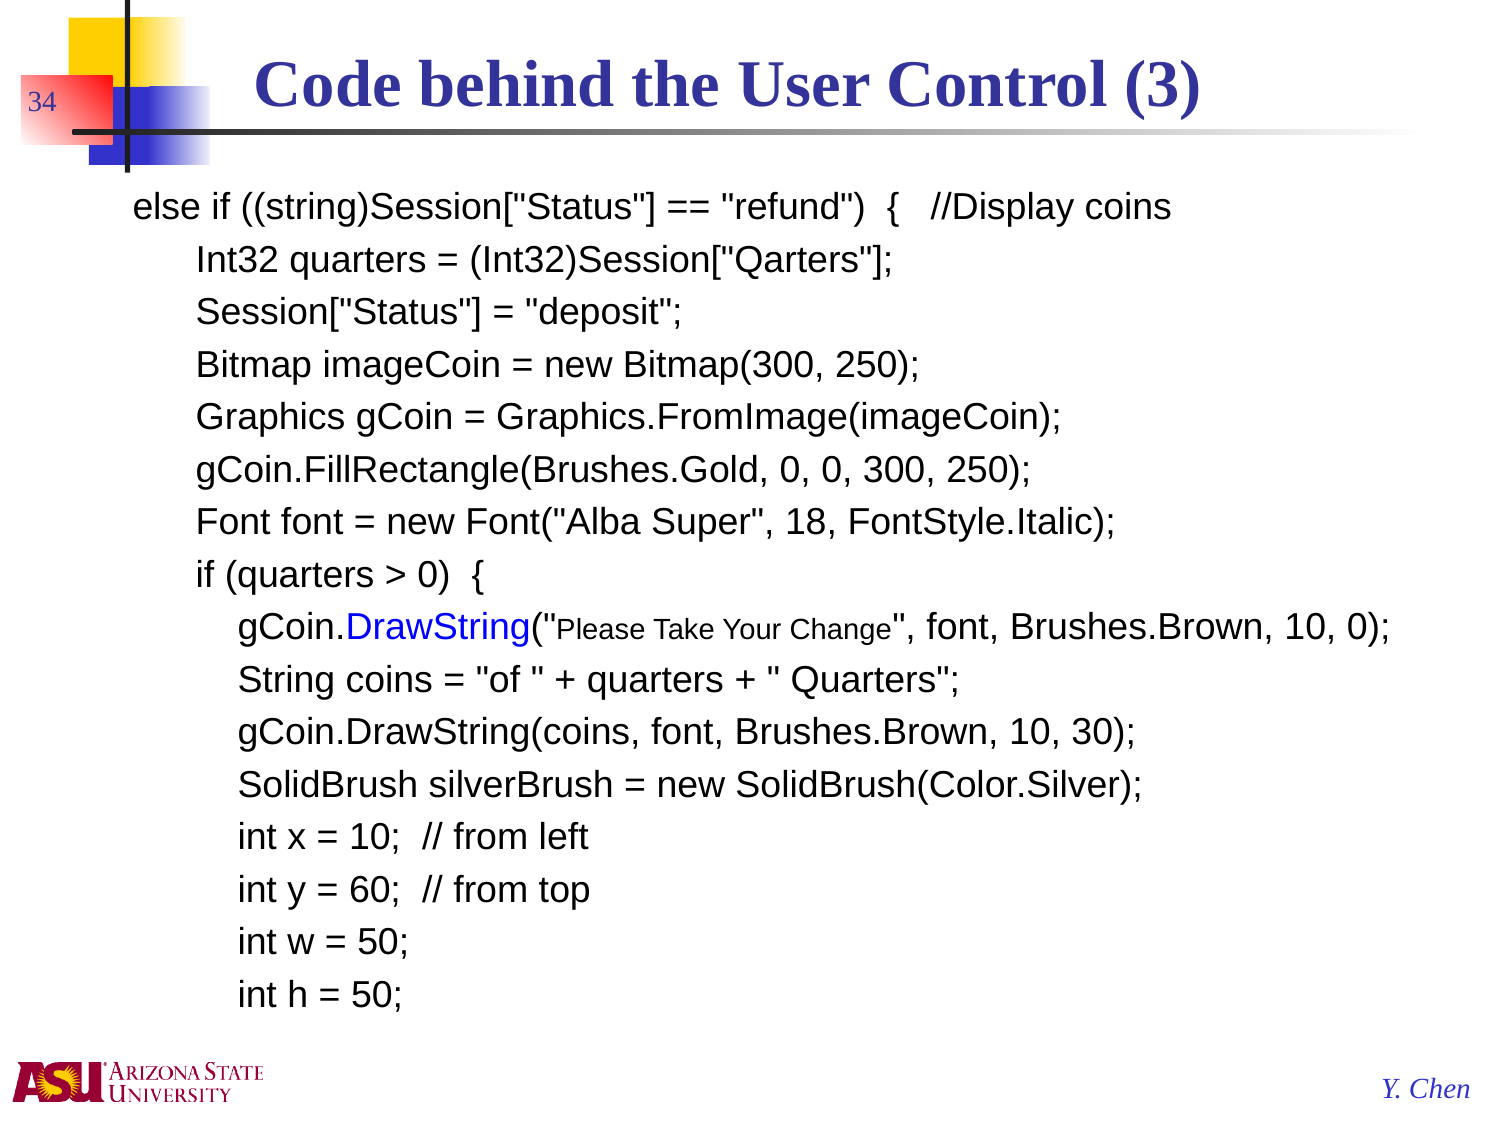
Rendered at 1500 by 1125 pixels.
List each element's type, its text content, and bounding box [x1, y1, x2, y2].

list else if ((string)Session["Status"] == "refund") { //Display coins Int32 quarters = (Int32)Session["Qarters"]; Session["Status"] = "deposit"; Bitmap imageCoin = new Bitmap(300, 250); Graphics gCoin = Graphics.FromImage(imageCoin); gCoin.FillRectangle(Brushes.Gold, 0, 0, 300, 250); Font font = new Font("Alba Super", 18, FontStyle.Italic); if (quarters > 0) { gCoin.DrawString("Please Take Your Change", font, Brushes.Brown, 10, 0); String coins = "of " + quarters + " Quarters"; gCoin.DrawString(coins, font, Brushes.Brown, 10, 30); SolidBrush silverBrush = new SolidBrush(Color.Silver); int x = 10; // from left int y = 60; // from top int w = 50; int h = 50; [12, 174, 1500, 1125]
title Code behind the User Control (3) [238, 24, 1489, 128]
slide_number 34 [12, 49, 126, 126]
